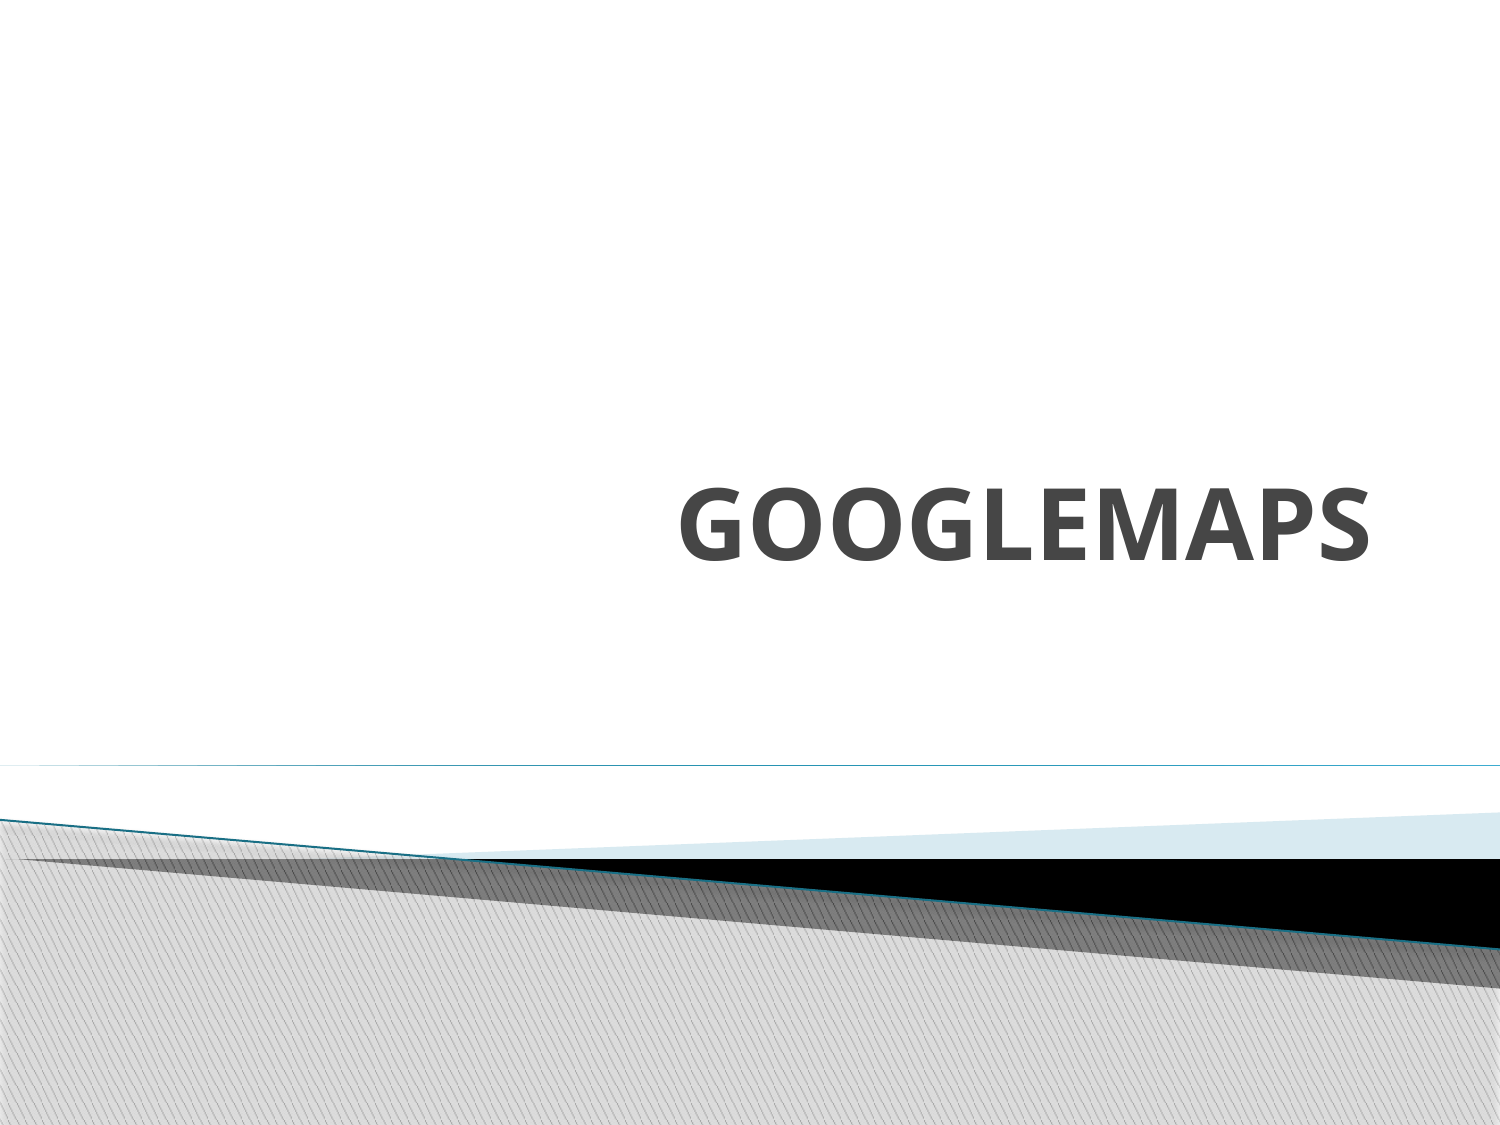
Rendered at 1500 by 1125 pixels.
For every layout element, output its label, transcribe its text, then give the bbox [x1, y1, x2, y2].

title GOOGLEMAPS [112, 287, 1388, 588]
picture [5, 859, 1500, 989]
